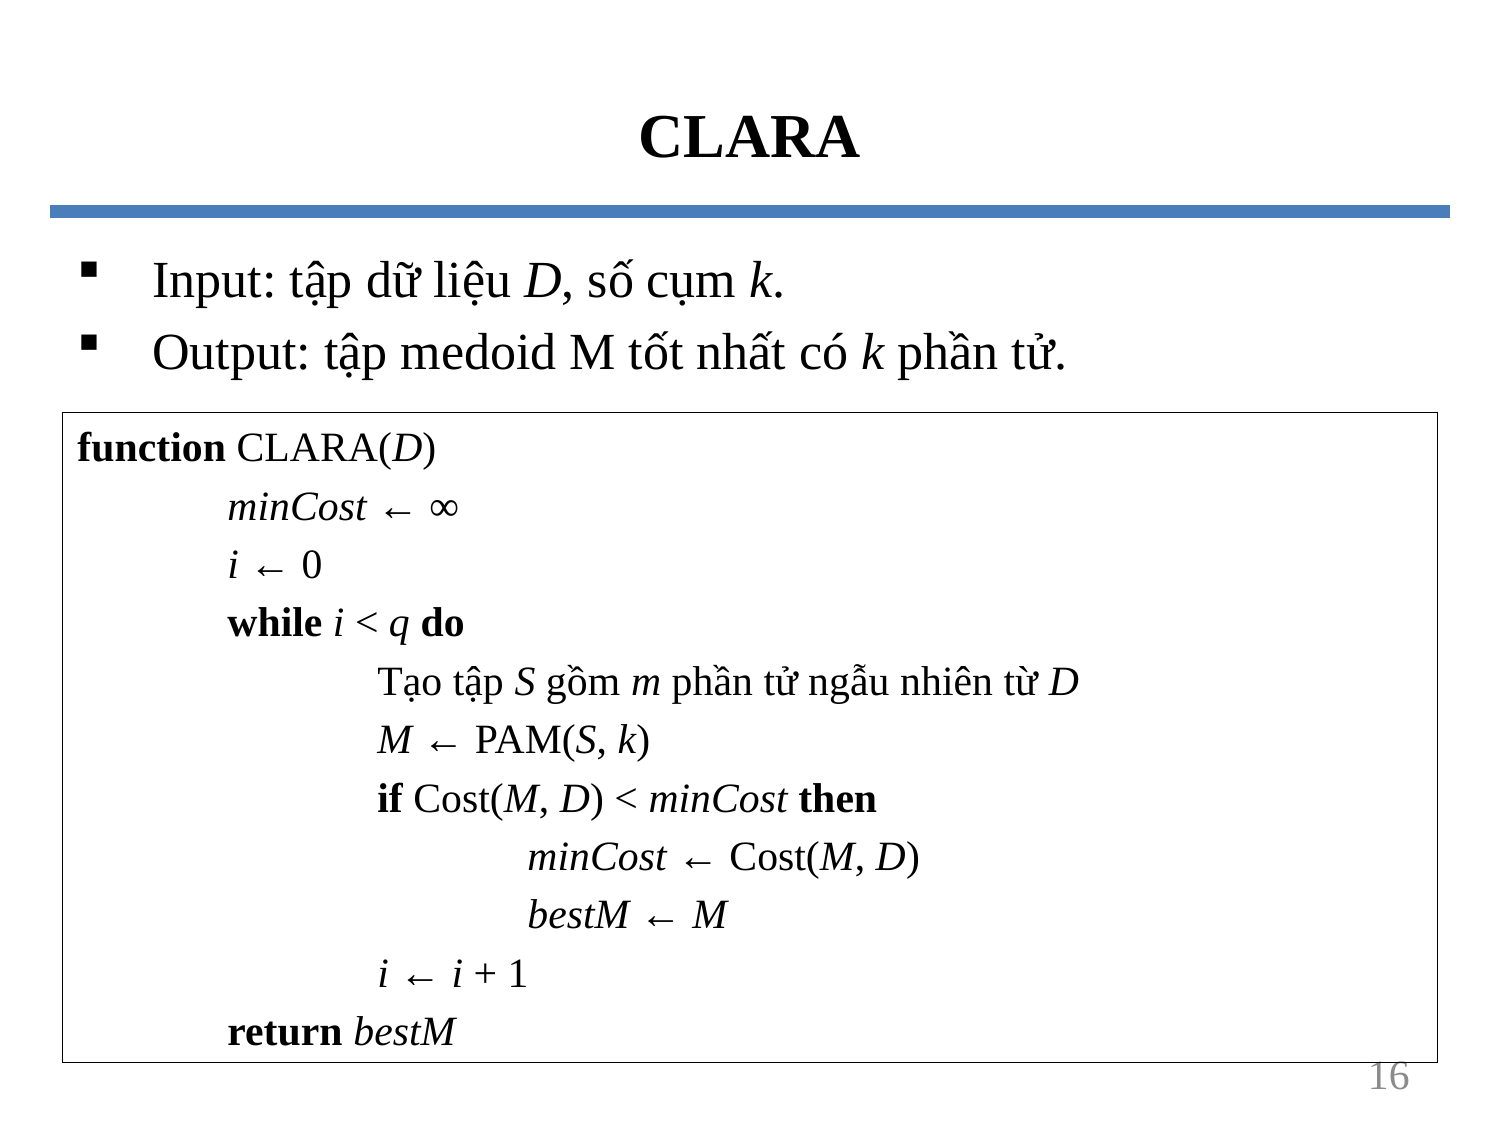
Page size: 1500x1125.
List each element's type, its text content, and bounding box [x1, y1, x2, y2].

slide_number 16 [1074, 1042, 1425, 1103]
text_box CLARA [62, 52, 1438, 205]
subtitle Input: tập dữ liệu D, số cụm k. Output: tập medoid M tốt nhất có k phần tử. [62, 237, 1438, 400]
text_box function CLARA(D) minCost ← ∞ i ← 0 while i < q do Tạo tập S gồm m phần tử ngẫu nhiên từ D M ← PAM(S, k) if Cost(M, D) < minCost then minCost ← Cost(M, D) bestM ← M i ← i + 1 return bestM [62, 412, 1438, 1063]
